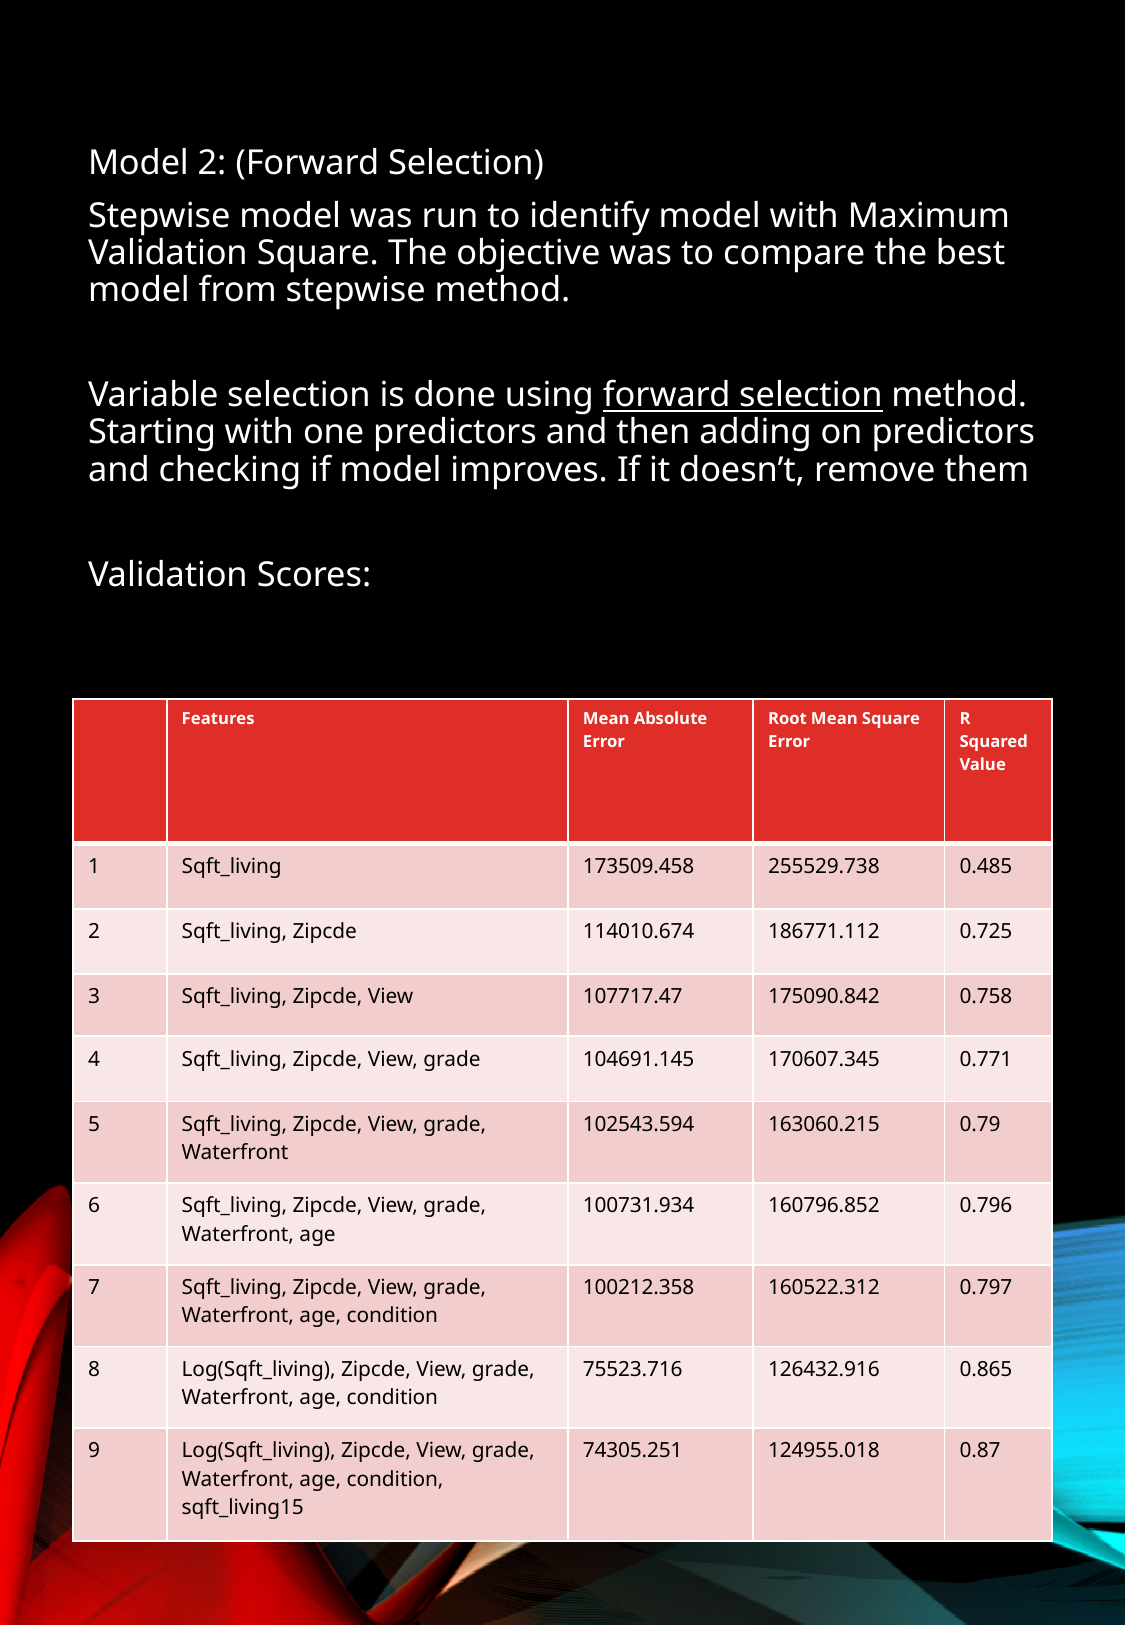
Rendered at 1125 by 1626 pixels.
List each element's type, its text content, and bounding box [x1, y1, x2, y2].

table_cell 1 [74, 846, 166, 908]
table_cell 0.485 [945, 846, 1051, 908]
table_cell 75523.716 [569, 1347, 752, 1427]
table_cell 74305.251 [569, 1429, 752, 1540]
picture [0, 1183, 1125, 1625]
table_cell Sqft_living [168, 846, 567, 908]
table_header [74, 700, 166, 841]
table_header Root Mean Square Error [754, 700, 944, 841]
table_cell 2 [74, 910, 166, 973]
table_cell 0.79 [945, 1102, 1051, 1182]
table_cell 163060.215 [754, 1102, 944, 1182]
table_cell 104691.145 [569, 1037, 752, 1101]
table_cell 126432.916 [754, 1347, 944, 1427]
table_cell 9 [74, 1429, 166, 1540]
table_cell 0.865 [945, 1347, 1051, 1427]
table_cell 102543.594 [569, 1102, 752, 1182]
table_cell 0.797 [945, 1266, 1051, 1346]
list Model 2: (Forward Selection) Stepwise model was run to identify model with Maximum Validation Square. The objective was to compare the best model from stepwise method. Variable selection is done using forward selection method. Starting with one predictors and then adding on predictors and checking if model improves. If it doesn’t, remove them Validation Scores: [73, 137, 1052, 698]
table_cell 100212.358 [569, 1266, 752, 1346]
table_cell 186771.112 [754, 910, 944, 973]
table_cell 0.87 [945, 1429, 1051, 1540]
table_cell 4 [74, 1037, 166, 1101]
table_cell Sqft_living, Zipcde, View, grade, Waterfront, age [168, 1184, 567, 1264]
table_cell 0.796 [945, 1184, 1051, 1264]
table_cell Sqft_living, Zipcde, View, grade, Waterfront [168, 1102, 567, 1182]
table_header Mean Absolute Error [569, 700, 752, 841]
table_cell 8 [74, 1347, 166, 1427]
table_cell Sqft_living, Zipcde [168, 910, 567, 973]
table_cell 160796.852 [754, 1184, 944, 1264]
table_cell 7 [74, 1266, 166, 1346]
table_cell 255529.738 [754, 846, 944, 908]
table_cell 0.771 [945, 1037, 1051, 1101]
table_cell 107717.47 [569, 975, 752, 1035]
table_cell 5 [74, 1102, 166, 1182]
table_header Features [168, 700, 567, 841]
table_cell 0.758 [945, 975, 1051, 1035]
table_cell 173509.458 [569, 846, 752, 908]
table_cell 0.725 [945, 910, 1051, 973]
table_cell Log(Sqft_living), Zipcde, View, grade, Waterfront, age, condition, sqft_living15 [168, 1429, 567, 1540]
table_cell 6 [74, 1184, 166, 1264]
table_cell Sqft_living, Zipcde, View, grade [168, 1037, 567, 1101]
table_cell 170607.345 [754, 1037, 944, 1101]
table_cell 175090.842 [754, 975, 944, 1035]
table_cell 160522.312 [754, 1266, 944, 1346]
table_cell Sqft_living, Zipcde, View, grade, Waterfront, age, condition [168, 1266, 567, 1346]
table_header R Squared Value [945, 700, 1051, 841]
table_cell 114010.674 [569, 910, 752, 973]
table_cell 124955.018 [754, 1429, 944, 1540]
table_cell 3 [74, 975, 166, 1035]
table_cell Sqft_living, Zipcde, View [168, 975, 567, 1035]
table_cell Log(Sqft_living), Zipcde, View, grade, Waterfront, age, condition [168, 1347, 567, 1427]
table_cell 100731.934 [569, 1184, 752, 1264]
